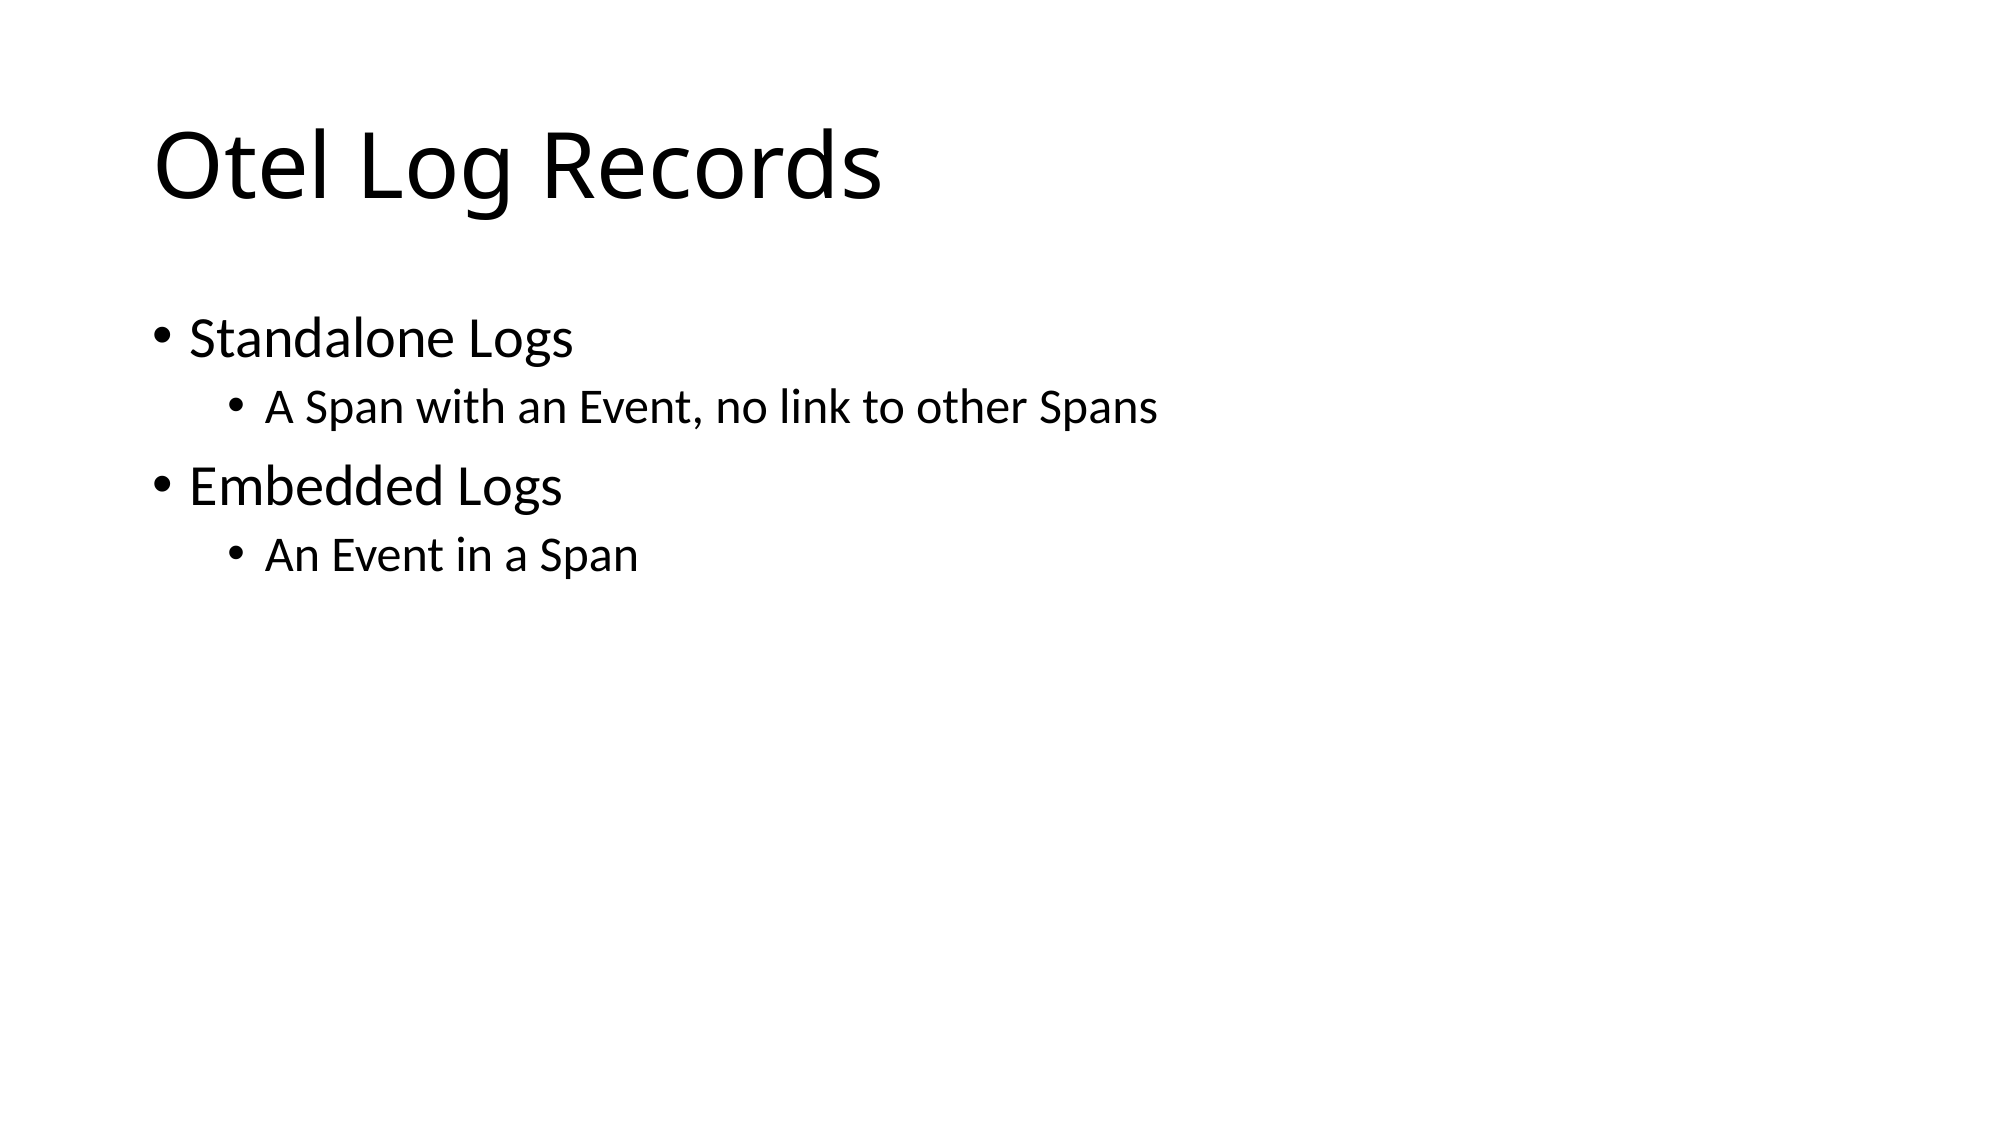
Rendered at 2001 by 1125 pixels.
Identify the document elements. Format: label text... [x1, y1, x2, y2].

list Standalone Logs A Span with an Event, no link to other Spans Embedded Logs An Event in a Span [137, 299, 1863, 1014]
title Otel Log Records [137, 59, 1863, 278]
